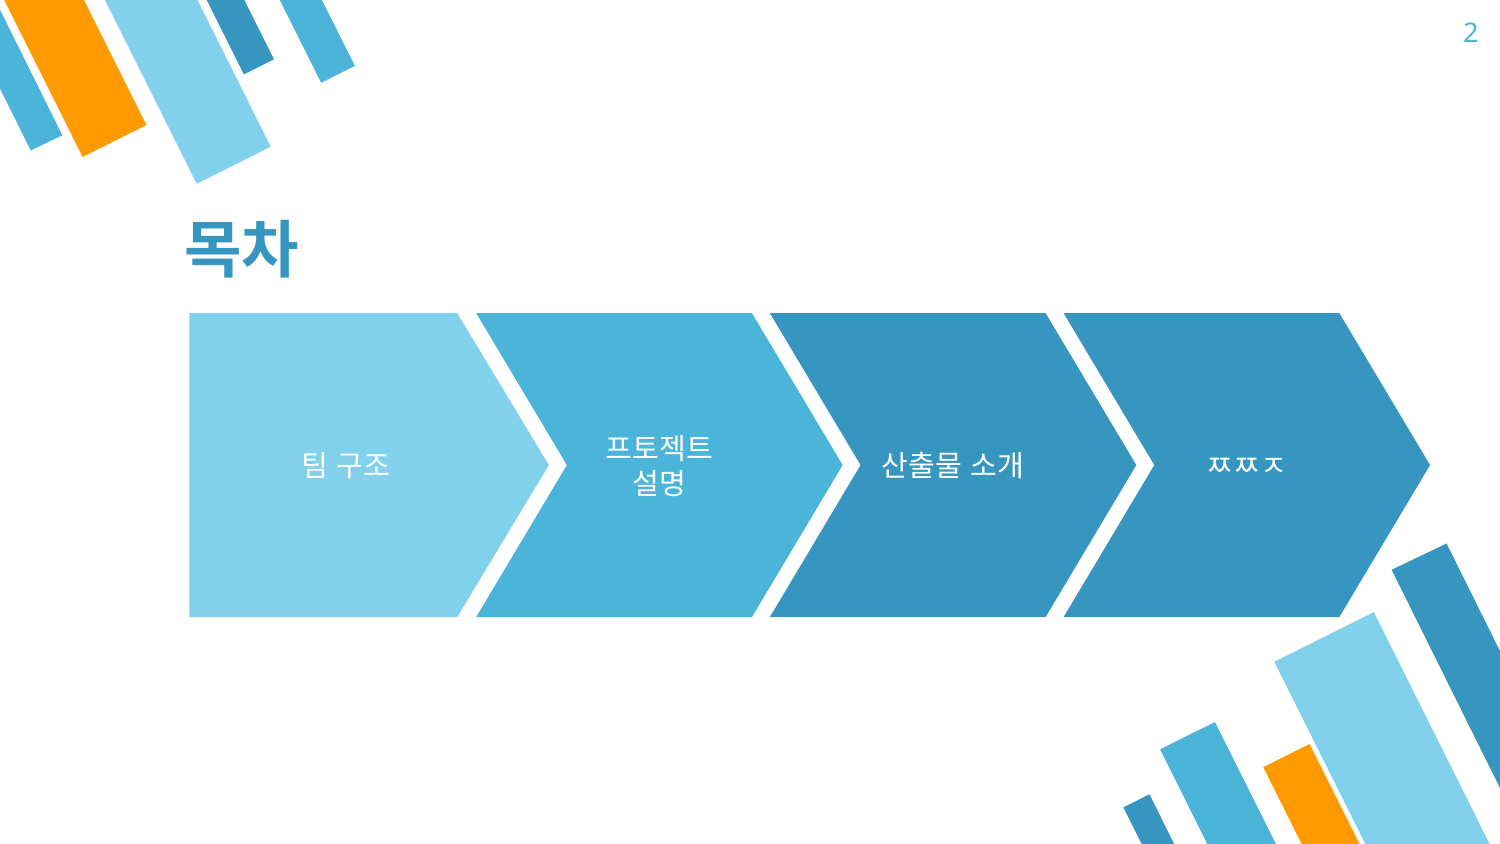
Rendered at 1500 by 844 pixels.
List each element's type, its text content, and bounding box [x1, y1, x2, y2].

text_box 산출물 소개 [769, 313, 1137, 618]
text_box 팀 구조 [189, 313, 549, 618]
slide_number 2 [1403, 0, 1494, 65]
title 목차 [169, 188, 1115, 301]
text_box 프토젝트 설명 [476, 313, 843, 618]
text_box ㅉㅉㅈ [1063, 313, 1431, 618]
